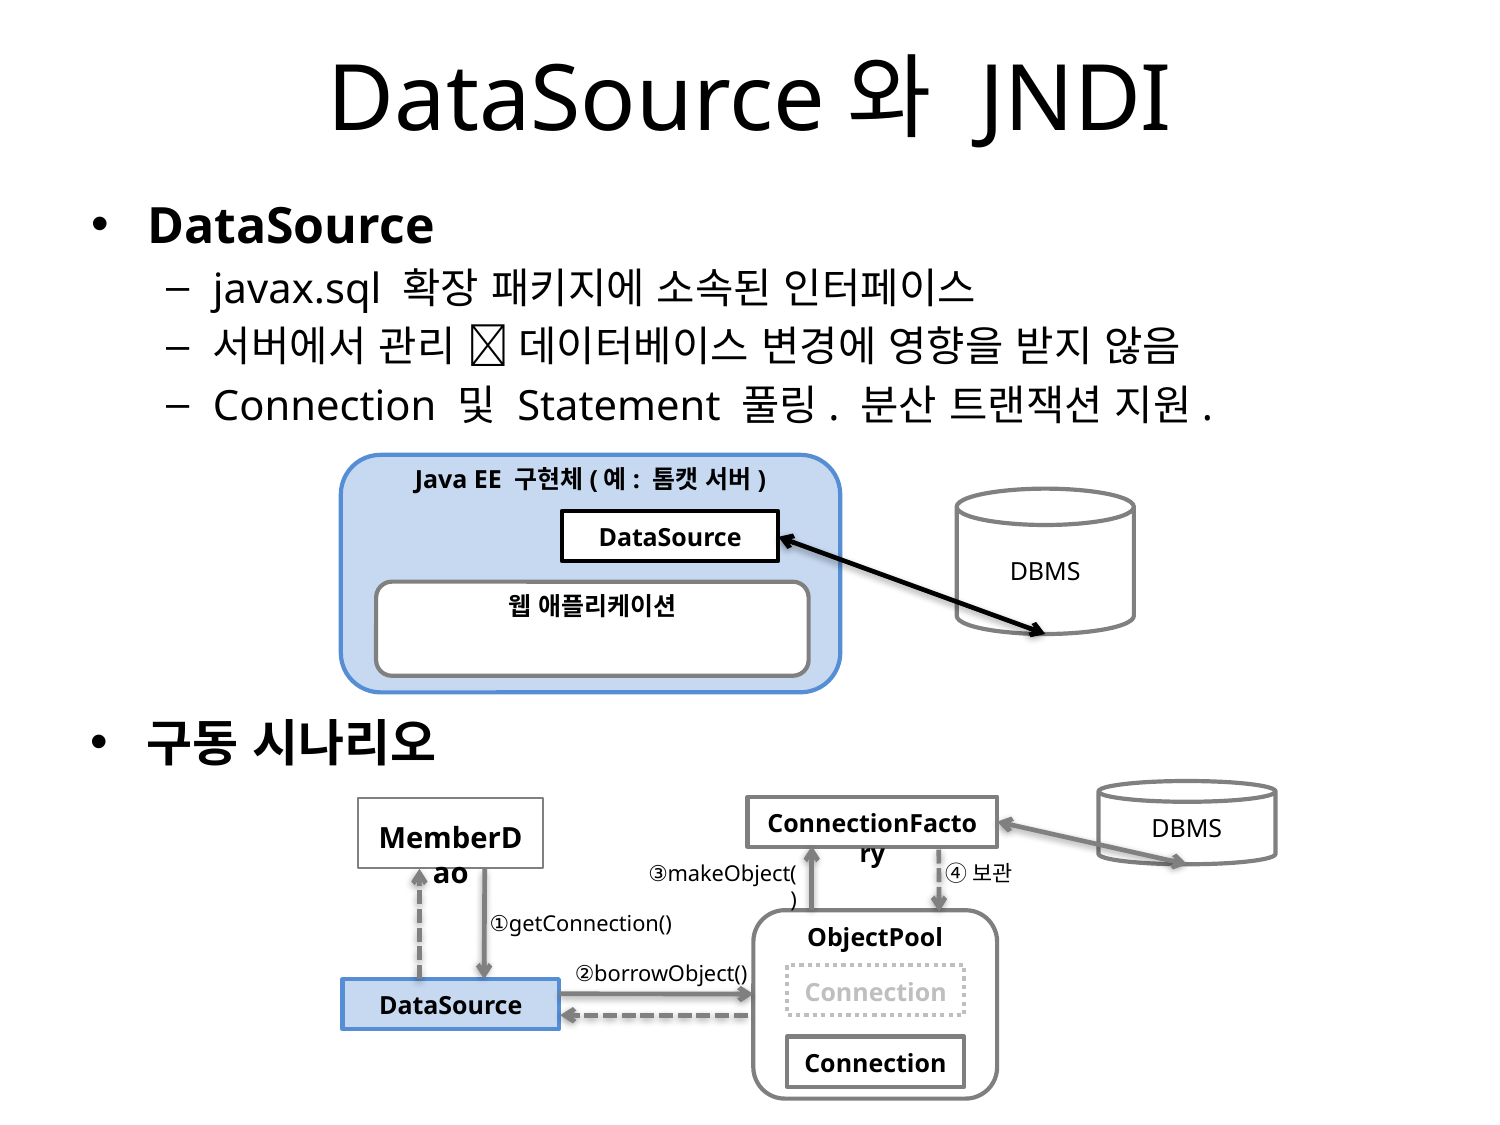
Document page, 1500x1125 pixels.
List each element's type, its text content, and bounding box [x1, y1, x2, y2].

text_box DBMS [1096, 807, 1278, 867]
text_box ④보관 [943, 852, 1034, 894]
text_box ①getConnection() [490, 901, 700, 943]
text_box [561, 510, 779, 562]
text_box DataSource javax.sql 확장 패키지에 소속된 인터페이스 서버에서 관리  데이터베이스 변경에 영향을 받지 않음 Connection 및 Statement 풀링. 분산 트랜잭션 지원. [75, 185, 1400, 457]
text_box 구동 시나리오 [75, 704, 1399, 807]
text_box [778, 537, 957, 562]
text_box Java EE 구현체(예: 톰캣 서버) [340, 455, 841, 501]
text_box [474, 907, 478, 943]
text_box ②borrowObject() [559, 952, 748, 992]
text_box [747, 796, 998, 847]
text_box [338, 484, 843, 695]
title DataSource와 JNDI [75, 0, 1425, 188]
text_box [753, 909, 998, 1099]
text_box ③makeObject() [627, 852, 804, 920]
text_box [375, 581, 809, 676]
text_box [342, 978, 560, 1030]
text_box DBMS [954, 486, 1136, 637]
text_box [357, 797, 544, 899]
